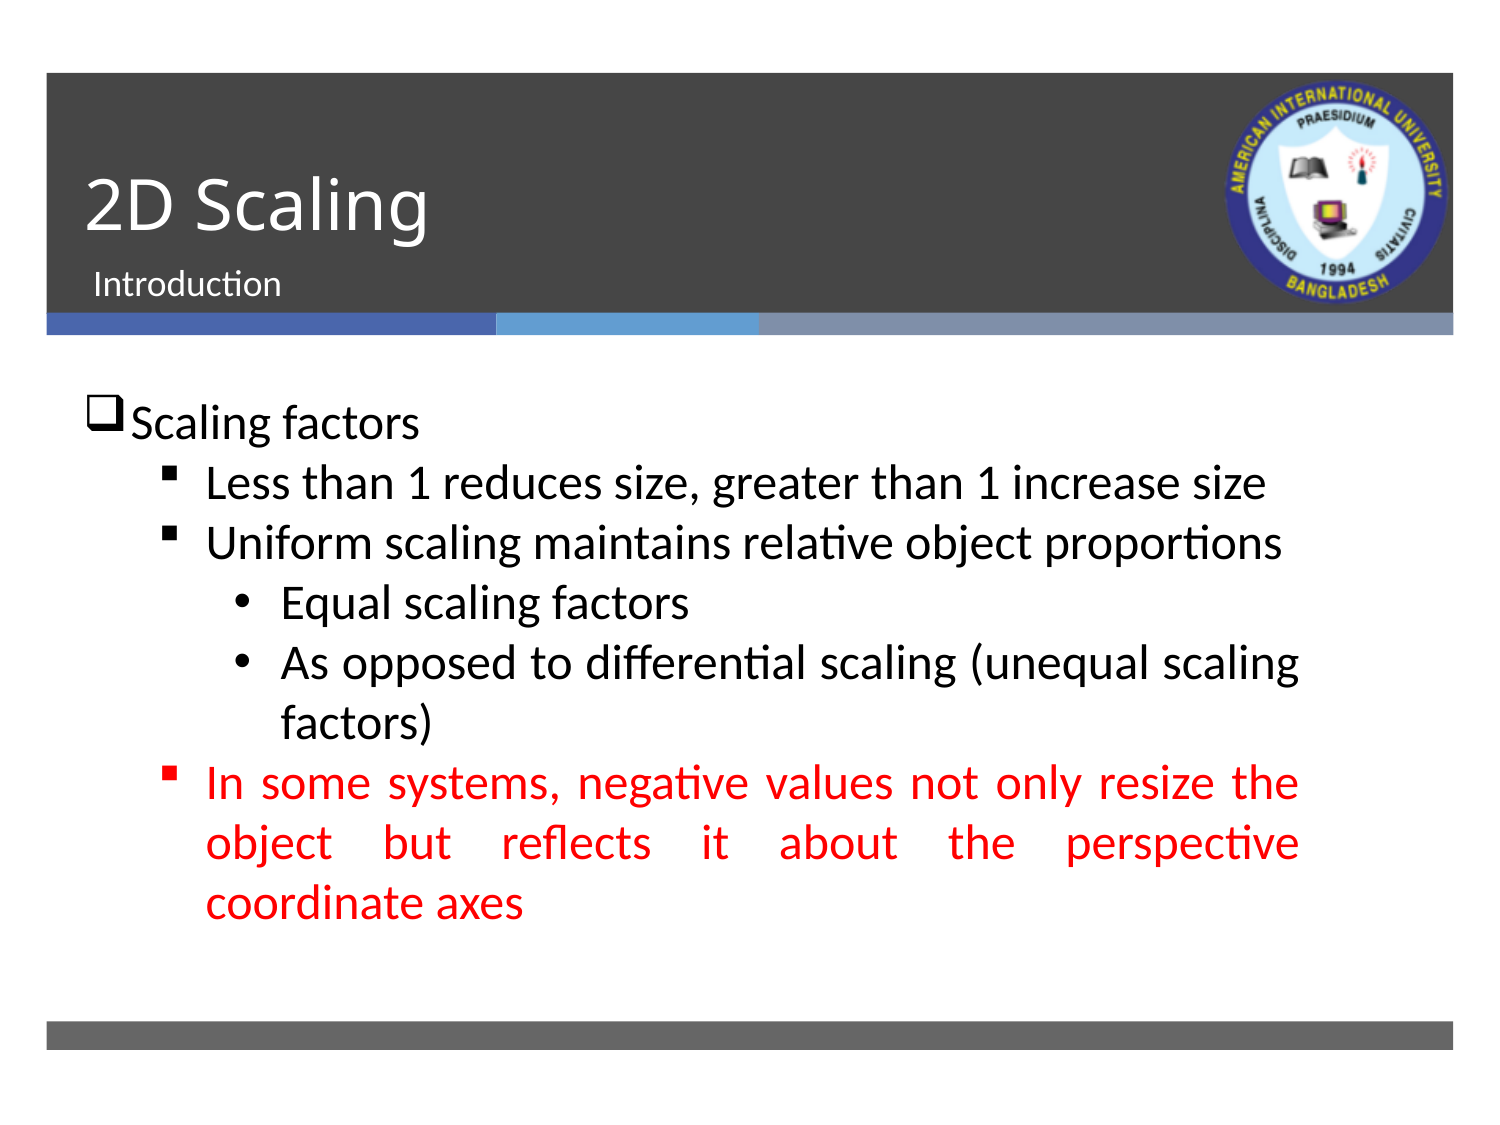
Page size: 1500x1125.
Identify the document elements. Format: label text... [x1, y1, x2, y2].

picture [1351, 75, 1454, 310]
text_box Scaling factors Less than 1 reduces size, greater than 1 increase size Uniform scaling maintains relative object proportions Equal scaling factors As opposed to differential scaling (unequal scaling factors) In some systems, negative values not only resize the object but reflects it about the perspective coordinate axes [69, 382, 1315, 1125]
title 2D Scaling [69, 73, 1351, 253]
subtitle Introduction [78, 251, 1351, 331]
